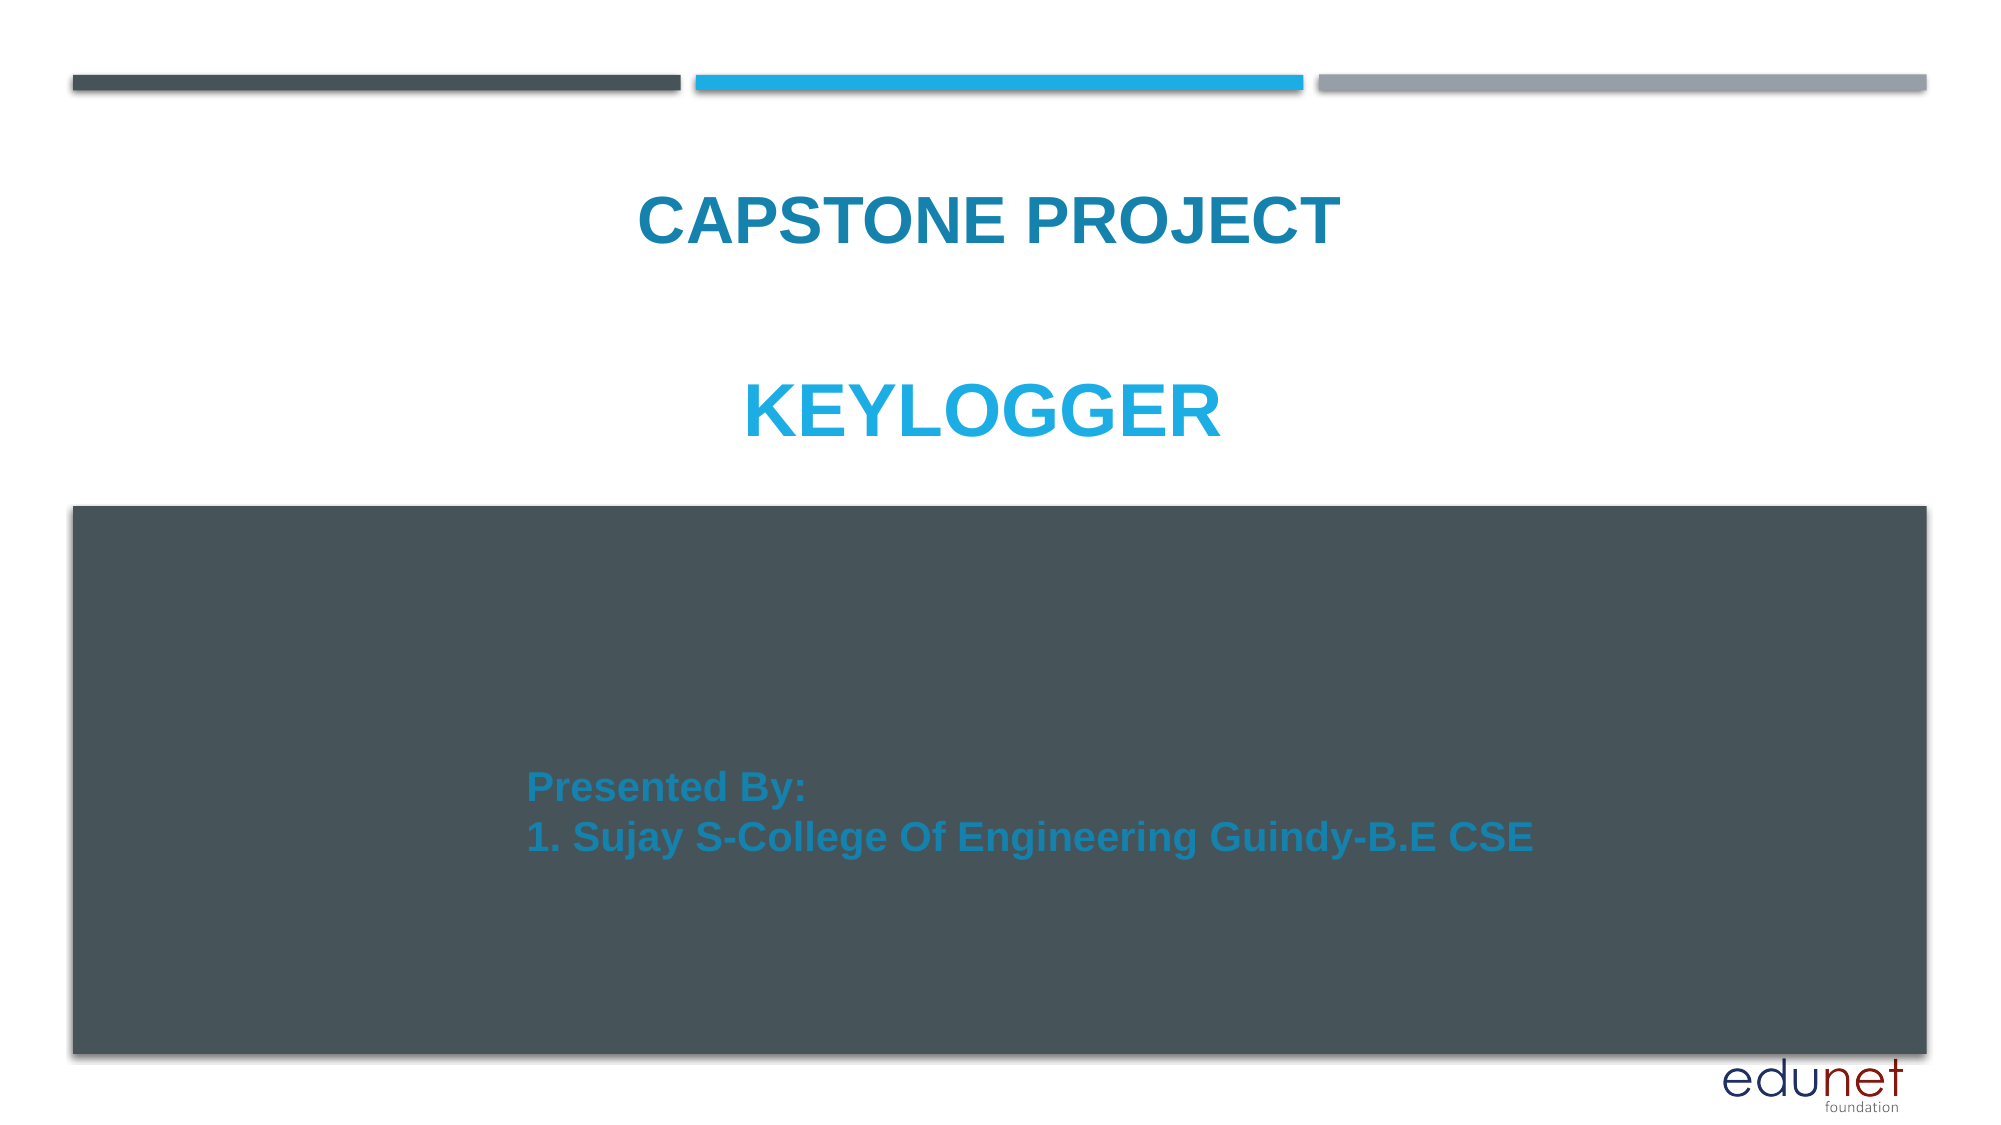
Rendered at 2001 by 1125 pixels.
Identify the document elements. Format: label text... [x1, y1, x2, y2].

text_box CAPSTONE PROJECT [0, 169, 2000, 265]
title KEYLOGGER [222, 298, 1723, 460]
picture [1719, 1056, 1905, 1116]
text_box Presented By: 1. Sujay S-College Of Engineering Guindy-B.E CSE [511, 752, 1821, 868]
